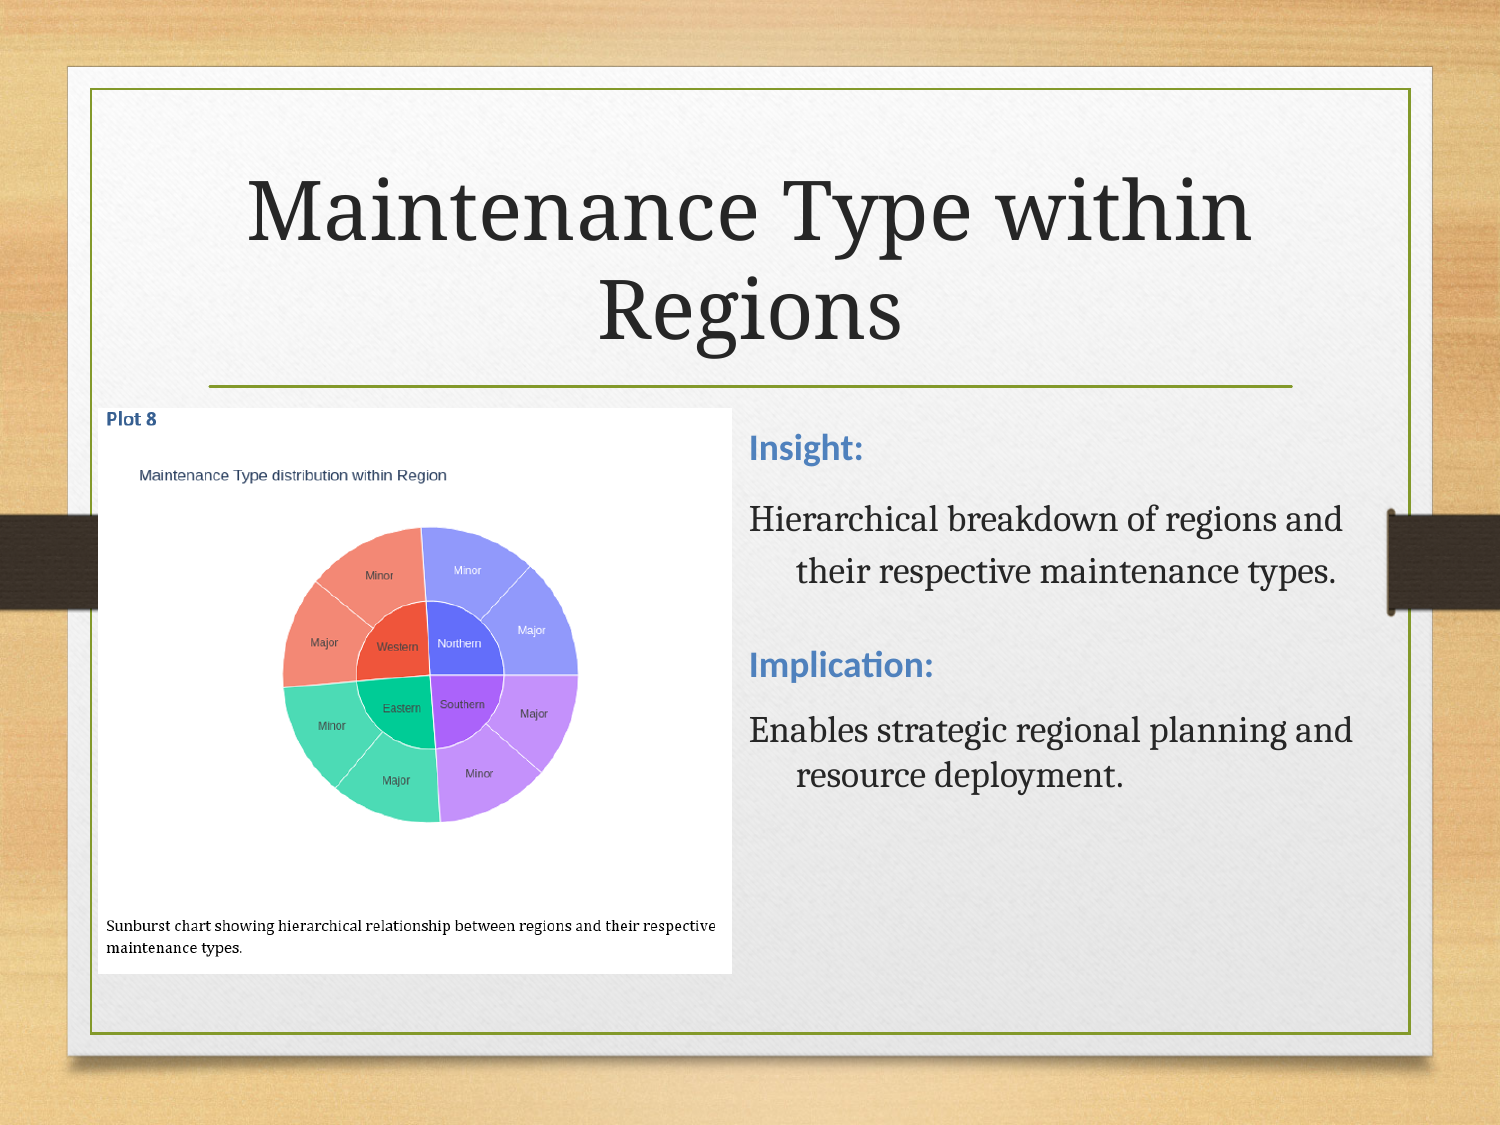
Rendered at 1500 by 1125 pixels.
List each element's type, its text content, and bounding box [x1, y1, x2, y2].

picture [0, 0, 1500, 1125]
list Insight: Hierarchical breakdown of regions and their respective maintenance types. Implication: Enables strategic regional planning and resource deployment. [733, 408, 1383, 974]
title Maintenance Type within Regions [193, 150, 1309, 365]
